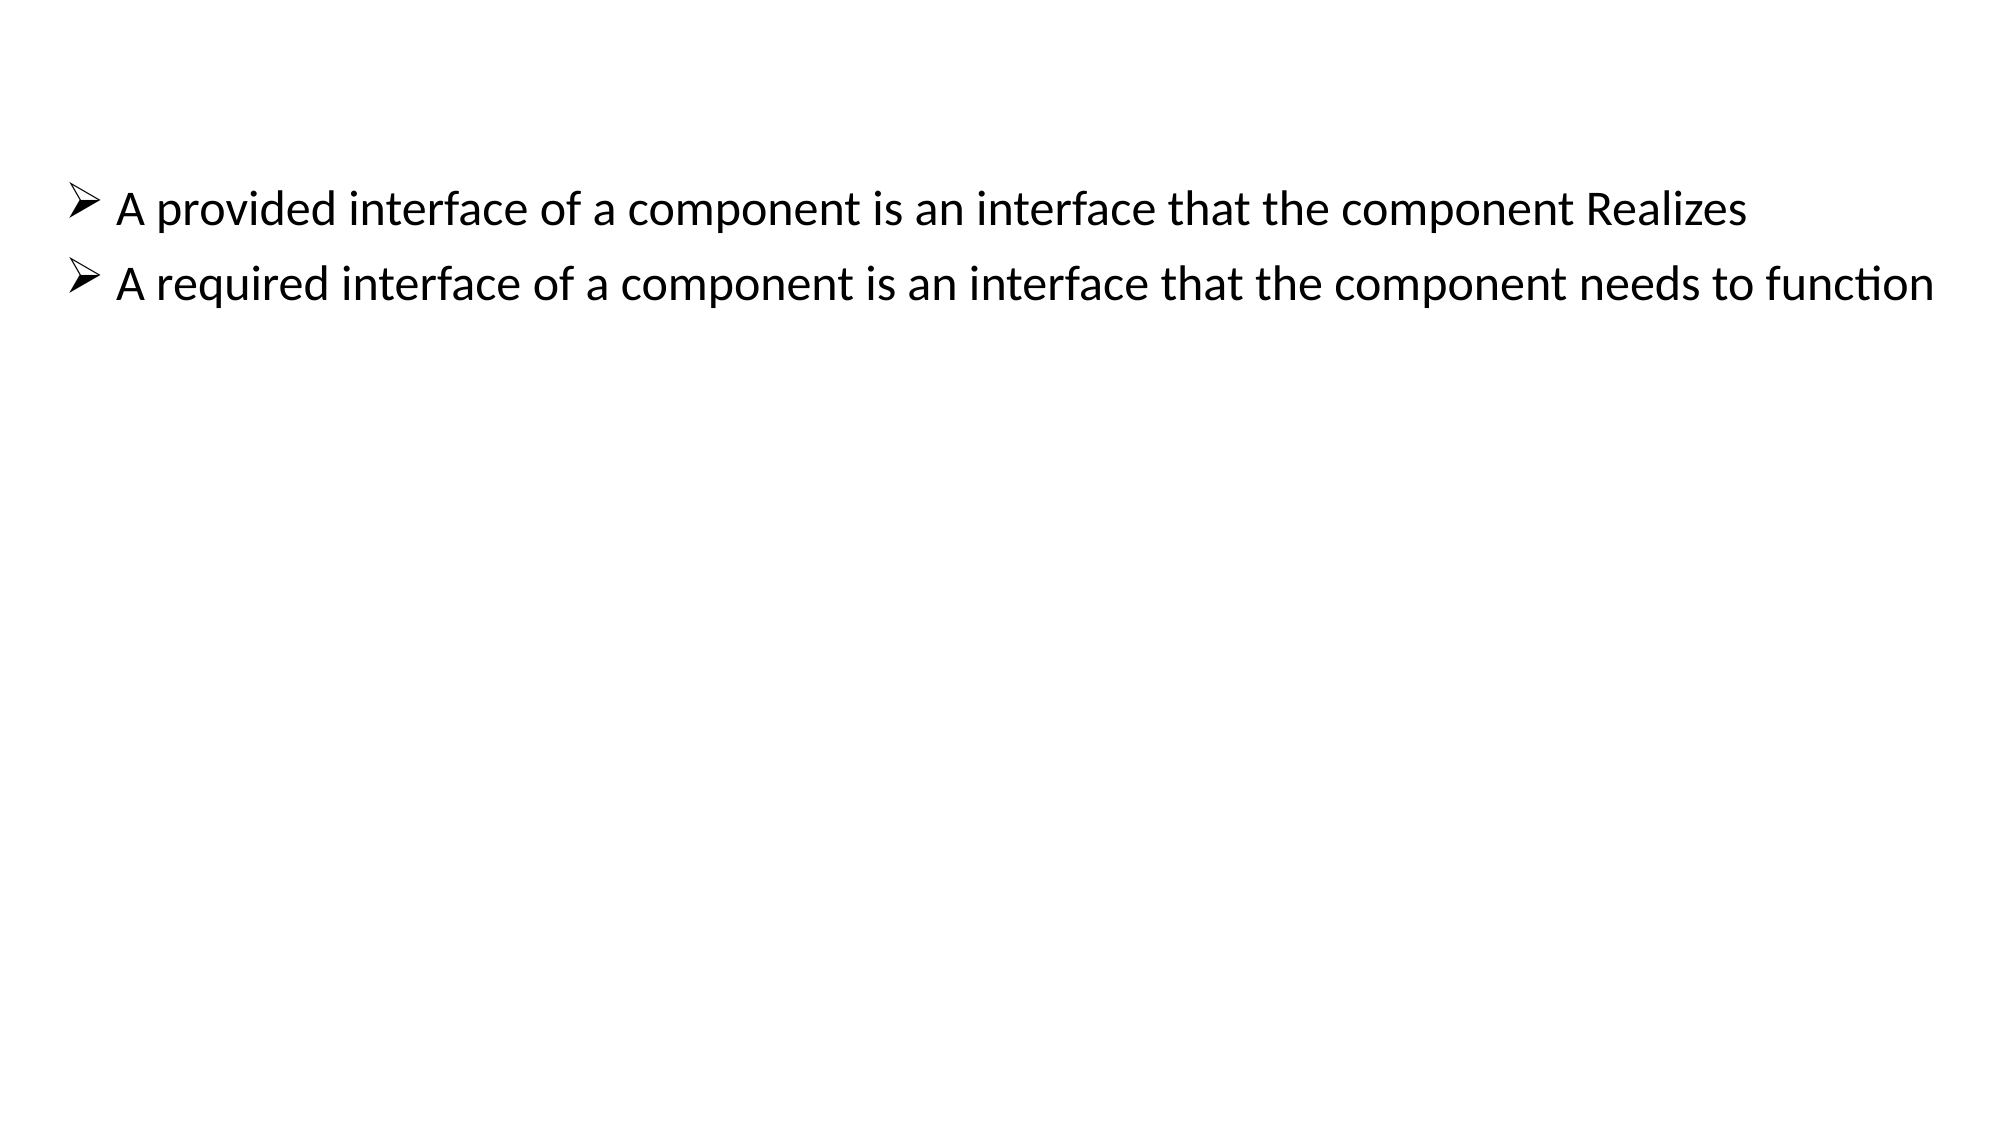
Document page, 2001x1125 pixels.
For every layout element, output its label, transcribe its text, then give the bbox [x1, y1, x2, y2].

subtitle A provided interface of a component is an interface that the component Realizes A required interface of a component is an interface that the component needs to function [50, 174, 2000, 1025]
